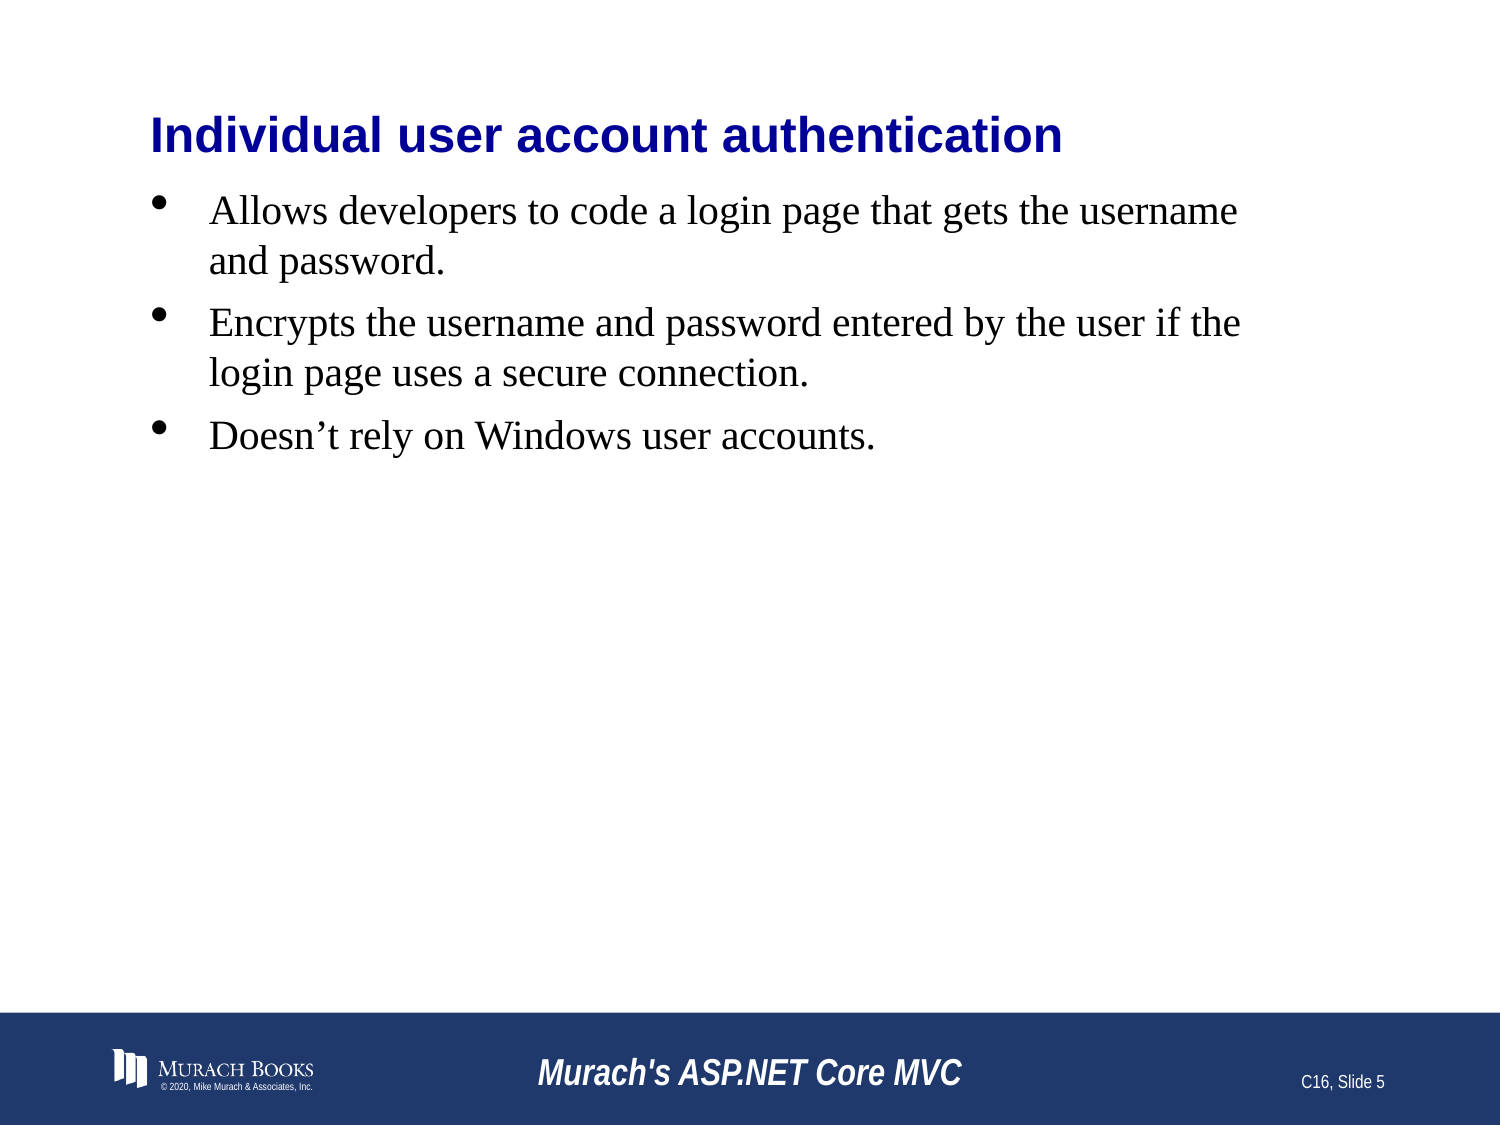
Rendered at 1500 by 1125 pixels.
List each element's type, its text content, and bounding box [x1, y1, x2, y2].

footer © 2020, Mike Murach & Associates, Inc. [12, 1025, 463, 1100]
list Allows developers to code a login page that gets the username and password. Encrypts the username and password entered by the user if the login page uses a secure connection. Doesn’t rely on Windows user accounts. [137, 174, 1350, 975]
slide_number Murach's ASP.NET Core MVC [463, 1025, 1050, 1100]
title Individual user account authentication [150, 102, 1350, 164]
slide_number C16, Slide 5 [1087, 1025, 1400, 1100]
